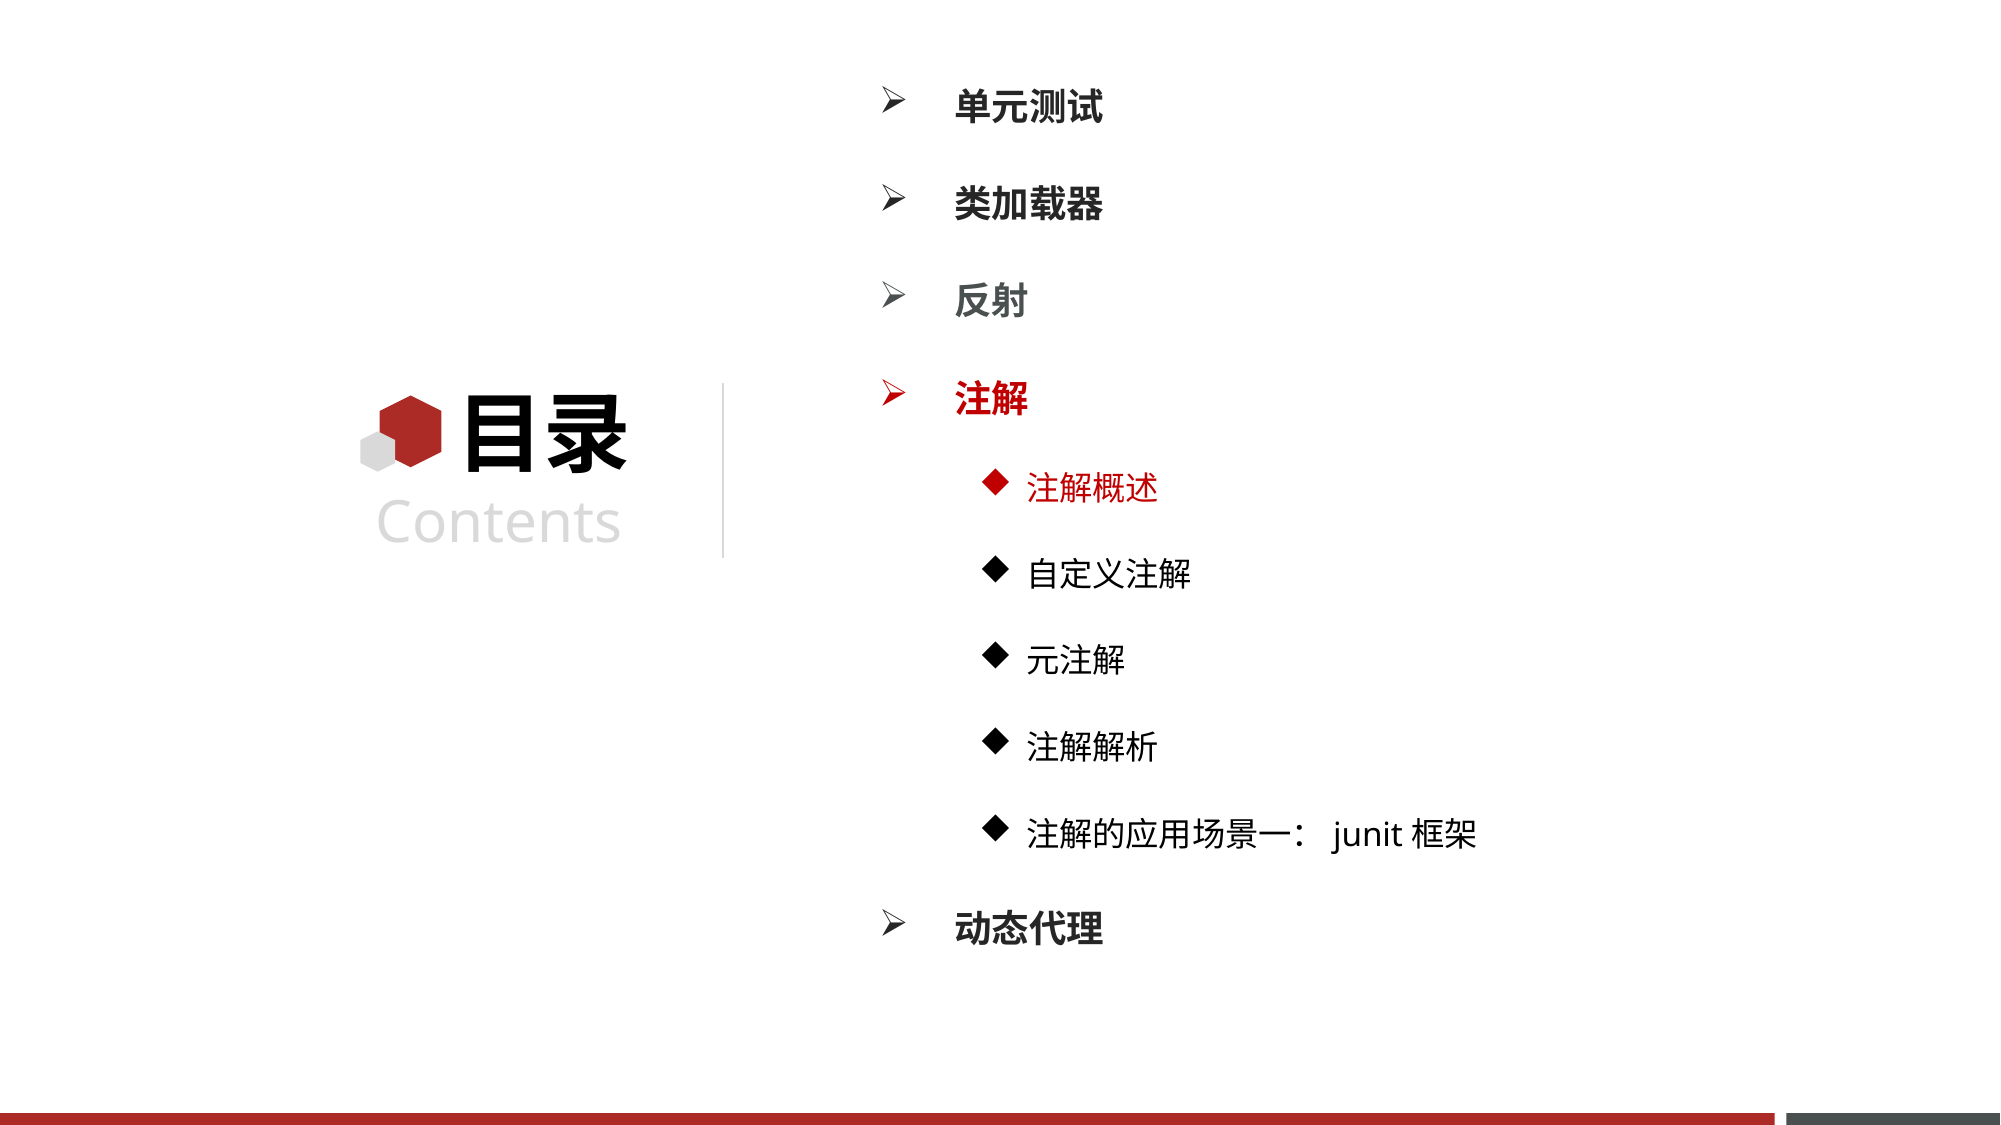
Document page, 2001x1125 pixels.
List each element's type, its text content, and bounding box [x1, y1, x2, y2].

list 单元测试 类加载器 反射 注解 注解概述 自定义注解 元注解 注解解析 注解的应用场景一：junit框架 动态代理 [864, 111, 1833, 876]
